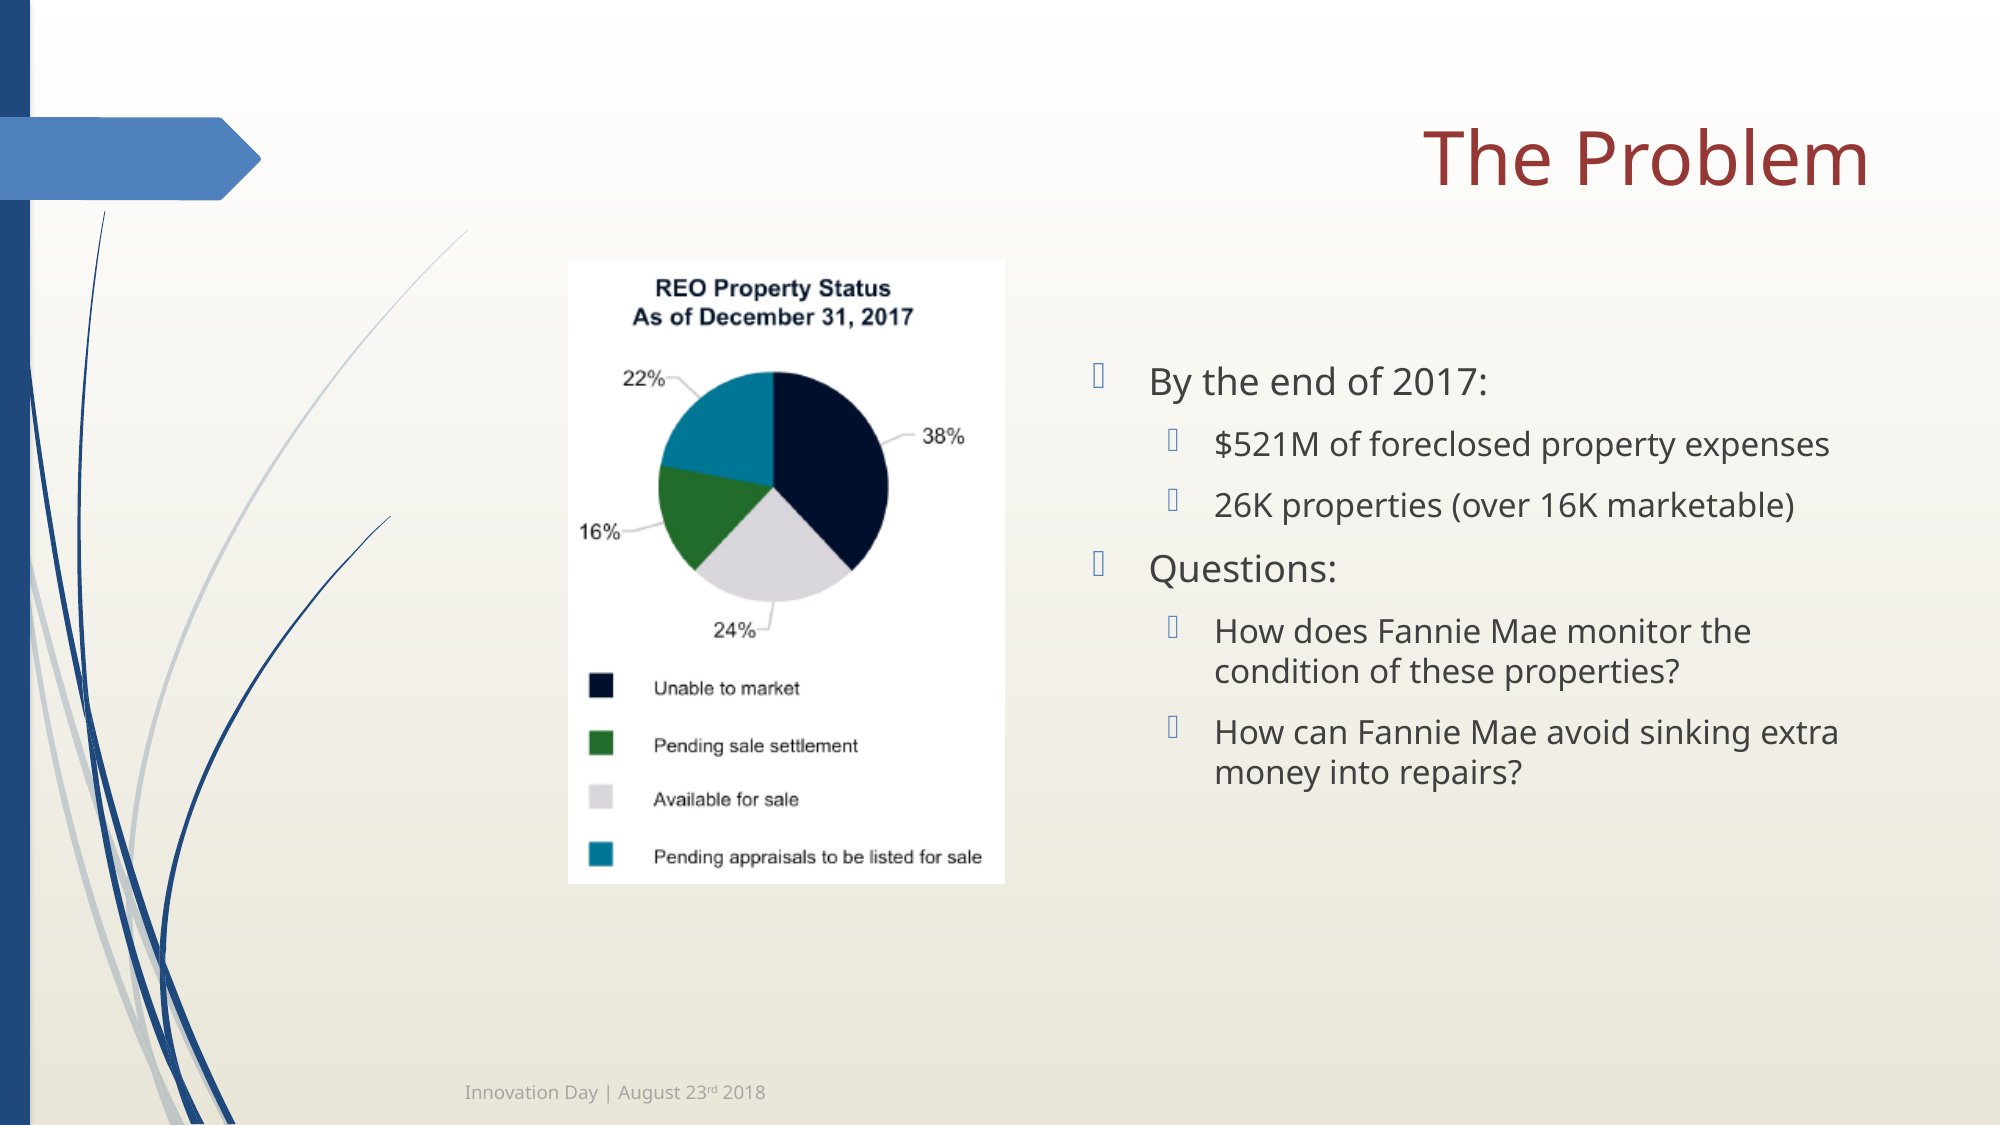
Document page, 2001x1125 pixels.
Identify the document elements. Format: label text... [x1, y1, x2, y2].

text_box Innovation Day | August 23rd 2018 [449, 1061, 1700, 1122]
list By the end of 2017: $521M of foreclosed property expenses 26K properties (over 16K marketable) Questions: How does Fannie Mae monitor the condition of these properties? How can Fannie Mae avoid sinking extra money into repairs? [1077, 350, 1888, 970]
title The Problem [425, 102, 1888, 313]
picture [568, 259, 1006, 884]
